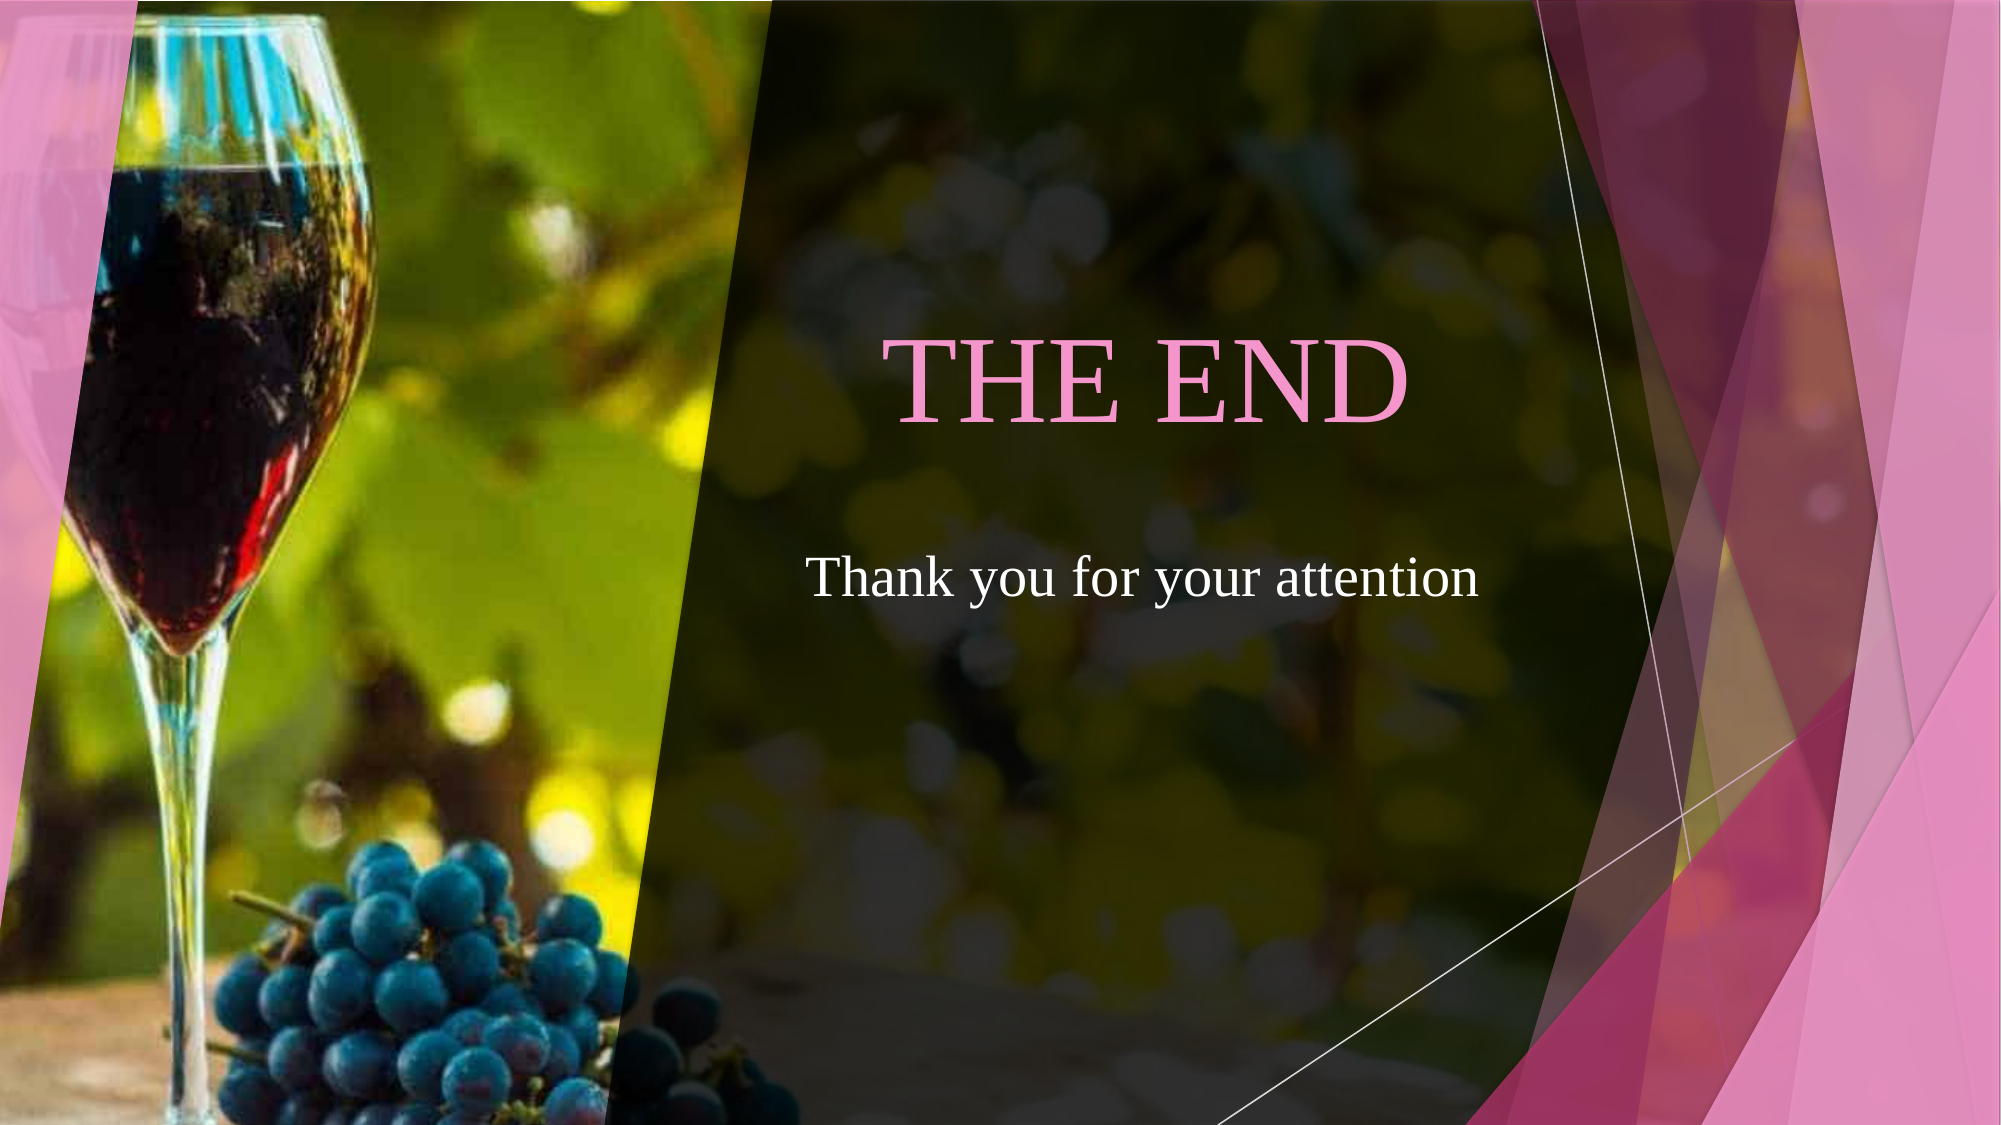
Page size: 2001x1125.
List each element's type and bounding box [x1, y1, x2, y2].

picture [1738, 0, 2000, 603]
text_box [1536, 0, 1738, 602]
picture [0, 0, 1536, 1125]
text_box [1217, 603, 2000, 1125]
